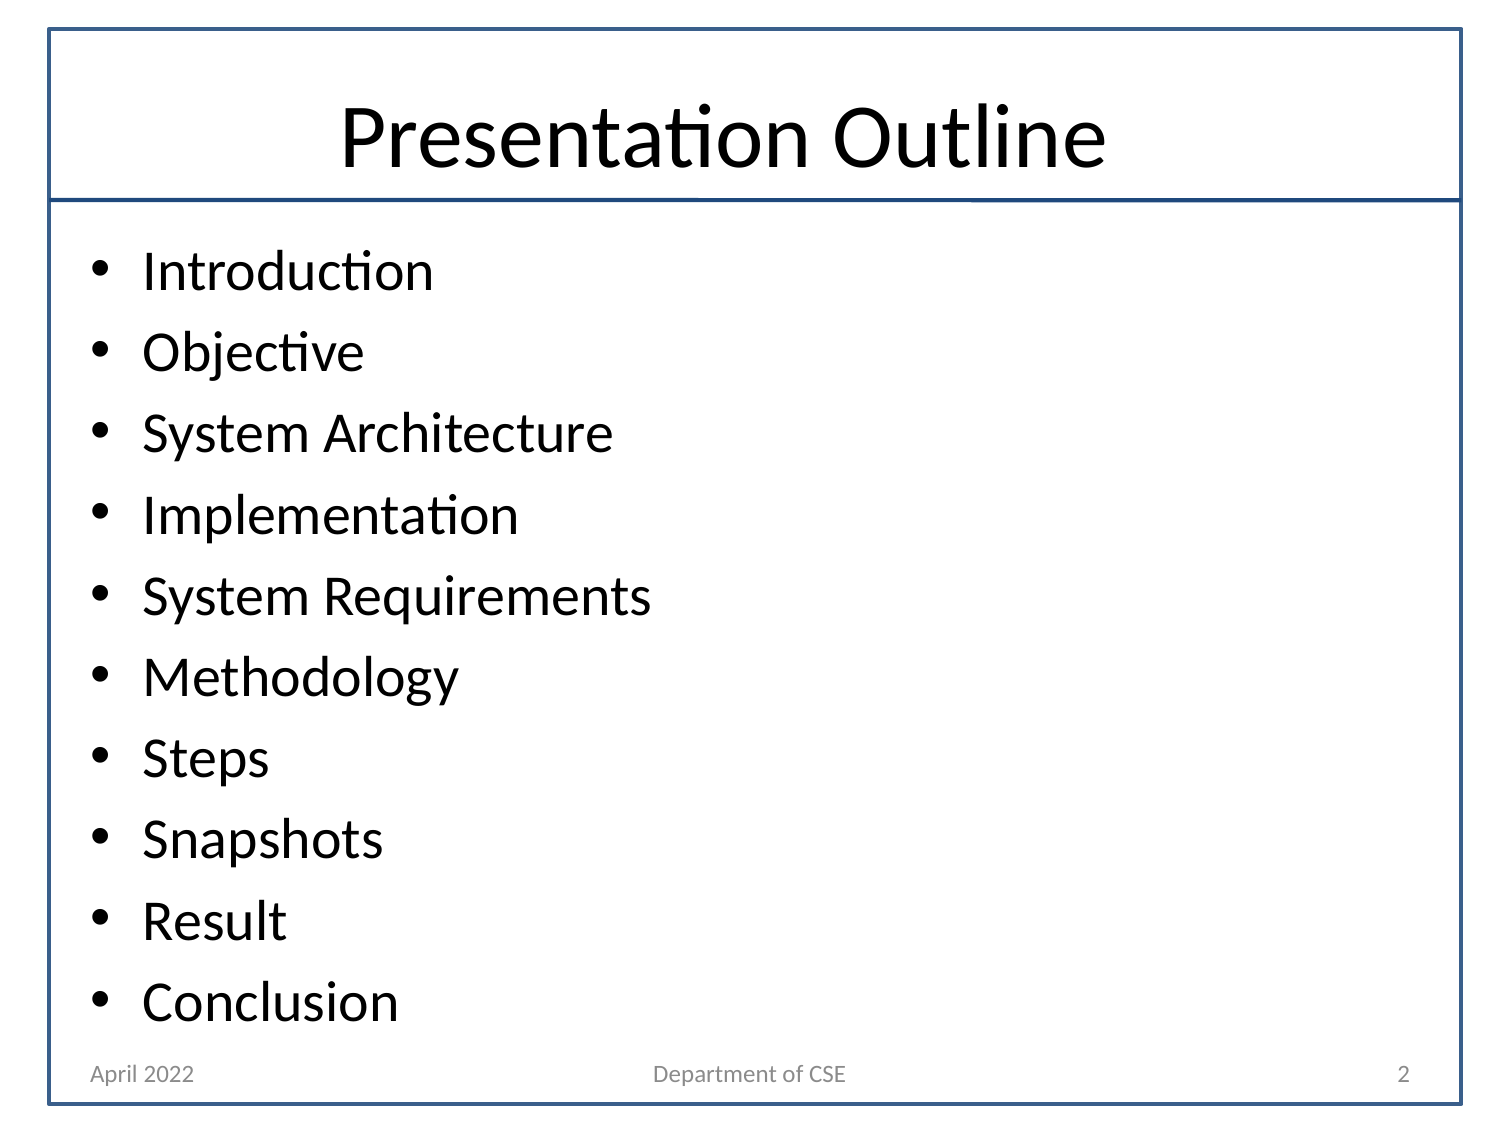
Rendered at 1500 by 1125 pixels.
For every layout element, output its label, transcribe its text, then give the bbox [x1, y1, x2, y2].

title Presentation Outline [49, 37, 1399, 225]
list Introduction Objective System Architecture Implementation System Requirements Methodology Steps Snapshots Result Conclusion [75, 224, 1425, 1043]
slide_number 2 [1074, 1042, 1425, 1103]
footer Department of CSE [512, 1042, 988, 1103]
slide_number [75, 1042, 425, 1103]
